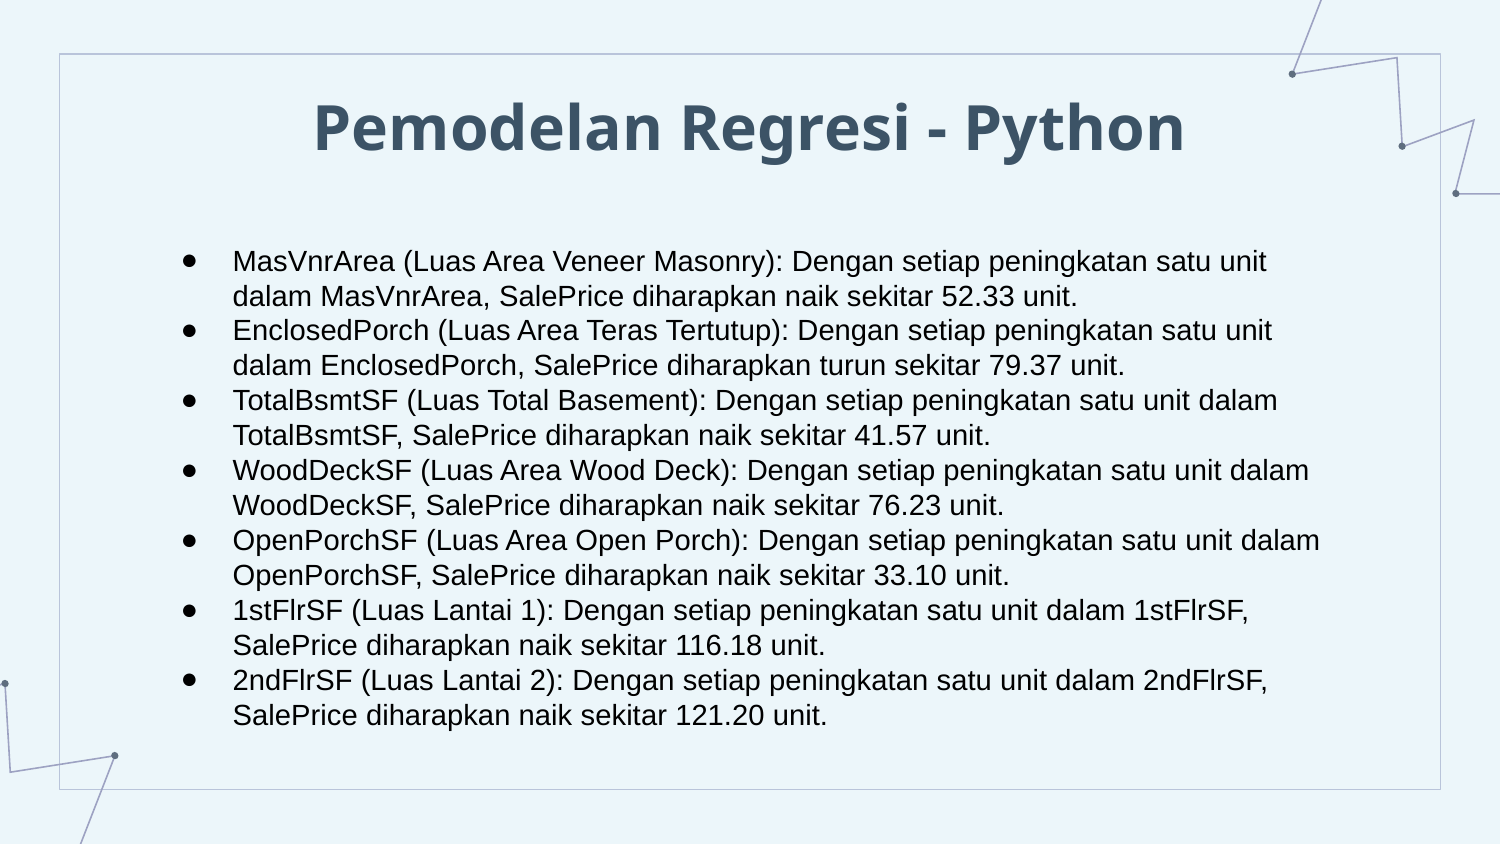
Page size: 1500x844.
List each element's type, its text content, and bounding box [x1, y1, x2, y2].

title Pemodelan Regresi - Python [118, 72, 1382, 167]
text_box MasVnrArea (Luas Area Veneer Masonry): Dengan setiap peningkatan satu unit dalam MasVnrArea, SalePrice diharapkan naik sekitar 52.33 unit. EnclosedPorch (Luas Area Teras Tertutup): Dengan setiap peningkatan satu unit dalam EnclosedPorch, SalePrice diharapkan turun sekitar 79.37 unit. TotalBsmtSF (Luas Total Basement): Dengan setiap peningkatan satu unit dalam TotalBsmtSF, SalePrice diharapkan naik sekitar 41.57 unit. WoodDeckSF (Luas Area Wood Deck): Dengan setiap peningkatan satu unit dalam WoodDeckSF, SalePrice diharapkan naik sekitar 76.23 unit. OpenPorchSF (Luas Area Open Porch): Dengan setiap peningkatan satu unit dalam OpenPorchSF, SalePrice diharapkan naik sekitar 33.10 unit. 1stFlrSF (Luas Lantai 1): Dengan setiap peningkatan satu unit dalam 1stFlrSF, SalePrice diharapkan naik sekitar 116.18 unit. 2ndFlrSF (Luas Lantai 2): Dengan setiap peningkatan satu unit dalam 2ndFlrSF, SalePrice diharapkan naik sekitar 121.20 unit. [142, 191, 1358, 817]
